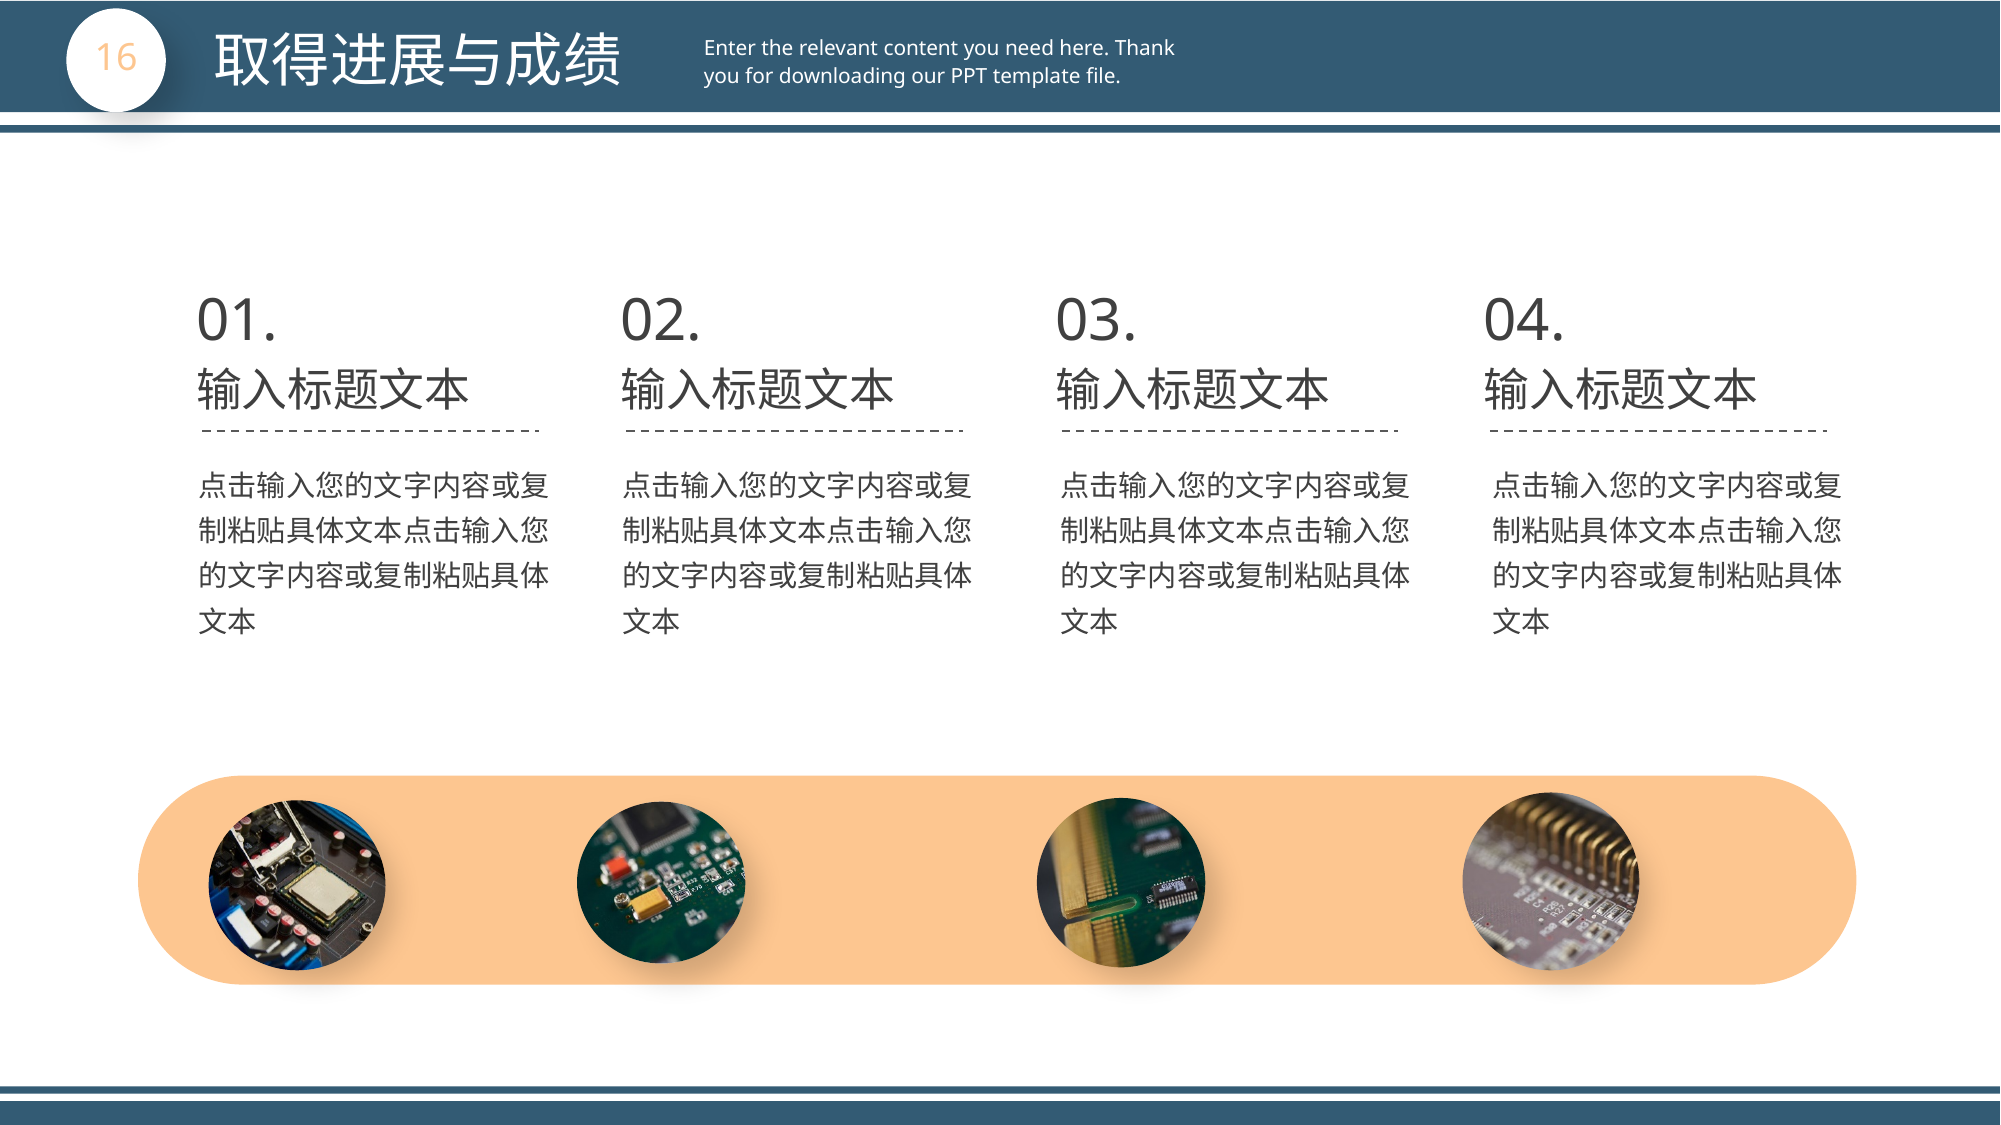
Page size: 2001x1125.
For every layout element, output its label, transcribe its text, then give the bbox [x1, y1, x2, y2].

text_box 输入标题文本 [1483, 360, 1820, 410]
text_box 输入标题文本 [1055, 360, 1392, 410]
text_box [136, 774, 1858, 986]
text_box Enter the relevant content you need here. Thank you for downloading our PPT template file. [689, 25, 1210, 95]
text_box 03. [1055, 282, 1179, 353]
text_box 04. [1483, 282, 1608, 353]
text_box 输入标题文本 [196, 360, 532, 410]
text_box 01. [196, 282, 320, 353]
text_box 点击输入您的文字内容或复制粘贴具体文本点击输入您的文字内容或复制粘贴具体文本 [183, 448, 574, 691]
picture [1462, 792, 1640, 971]
picture [576, 801, 746, 964]
picture [208, 800, 386, 971]
picture [1036, 797, 1206, 968]
text_box 点击输入您的文字内容或复制粘贴具体文本点击输入您的文字内容或复制粘贴具体文本 [1477, 448, 1868, 646]
text_box 02. [620, 282, 744, 353]
text_box 取得进展与成绩 [198, 16, 637, 101]
text_box 点击输入您的文字内容或复制粘贴具体文本点击输入您的文字内容或复制粘贴具体文本 [1045, 448, 1436, 646]
text_box 输入标题文本 [620, 360, 957, 410]
text_box 点击输入您的文字内容或复制粘贴具体文本点击输入您的文字内容或复制粘贴具体文本 [607, 448, 998, 646]
